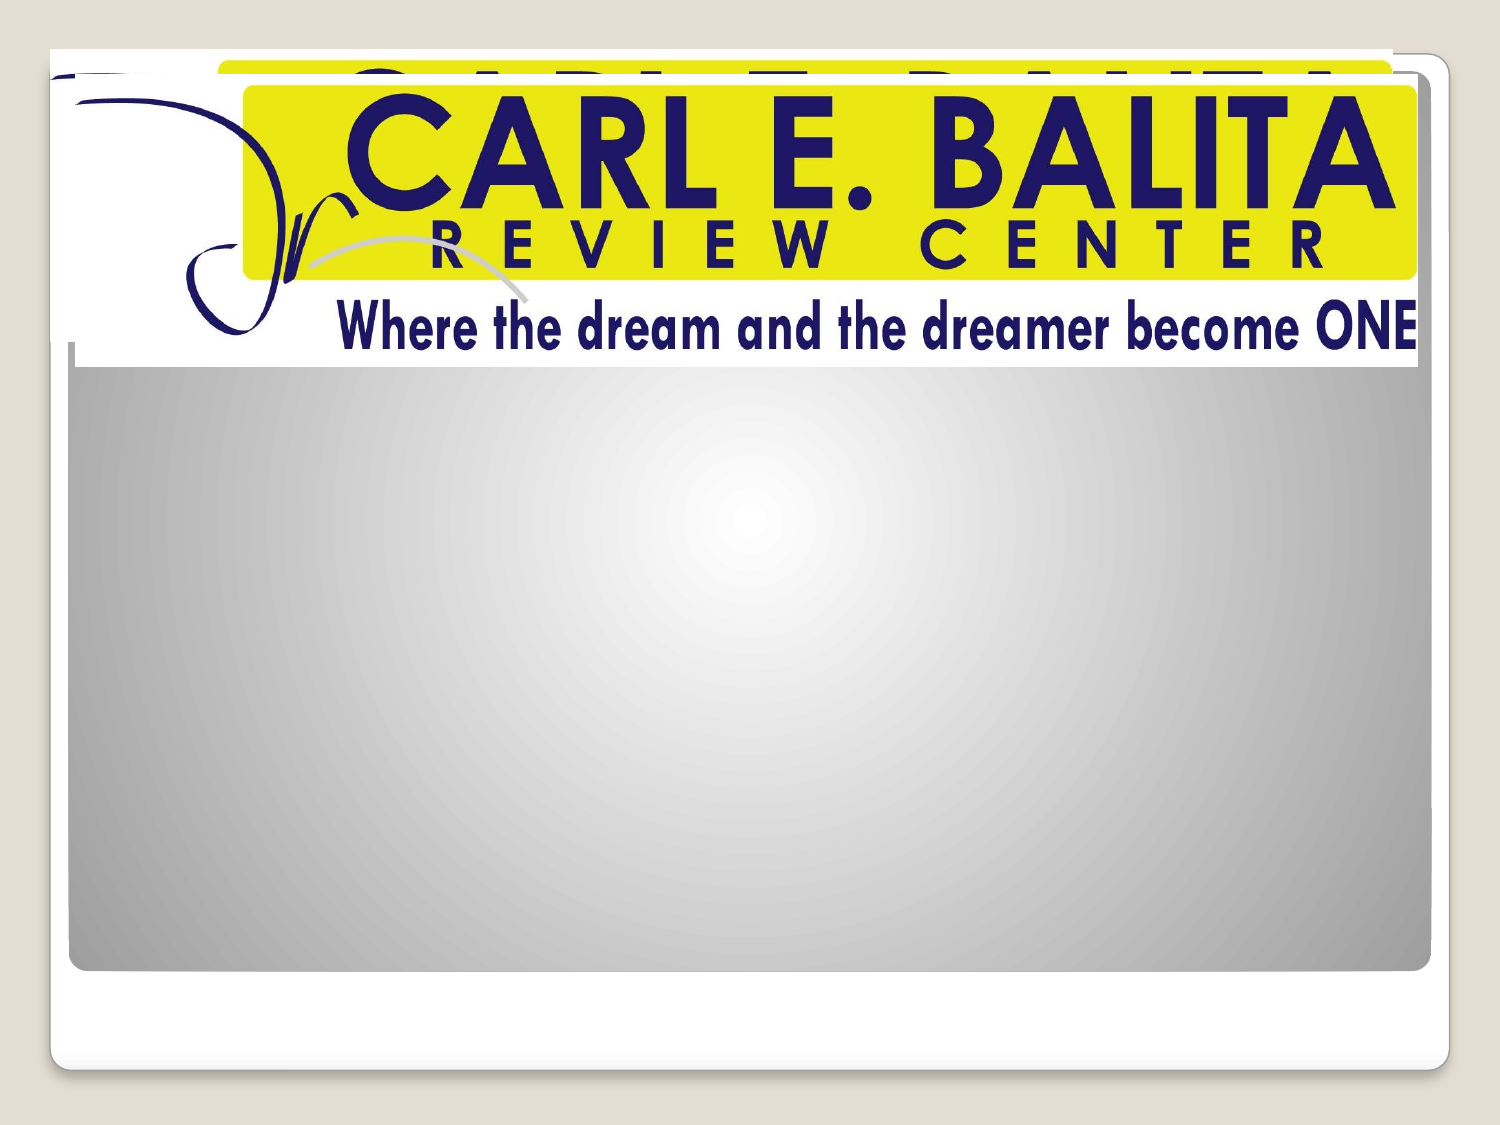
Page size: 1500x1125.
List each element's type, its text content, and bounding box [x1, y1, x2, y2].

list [49, 49, 1393, 342]
title THE COLON (:) - Separate two parts of a sentence. It is used before: *An explanation- We abandoned the trip to US: the dates didn’t work out. NOTE: It is used in place of a subordinator (BECAUSE) *List examples- This is a dull book: characters are unconvincing; dialogue heavy; plot thin. [62, 387, 1425, 1125]
picture [74, 74, 1418, 367]
